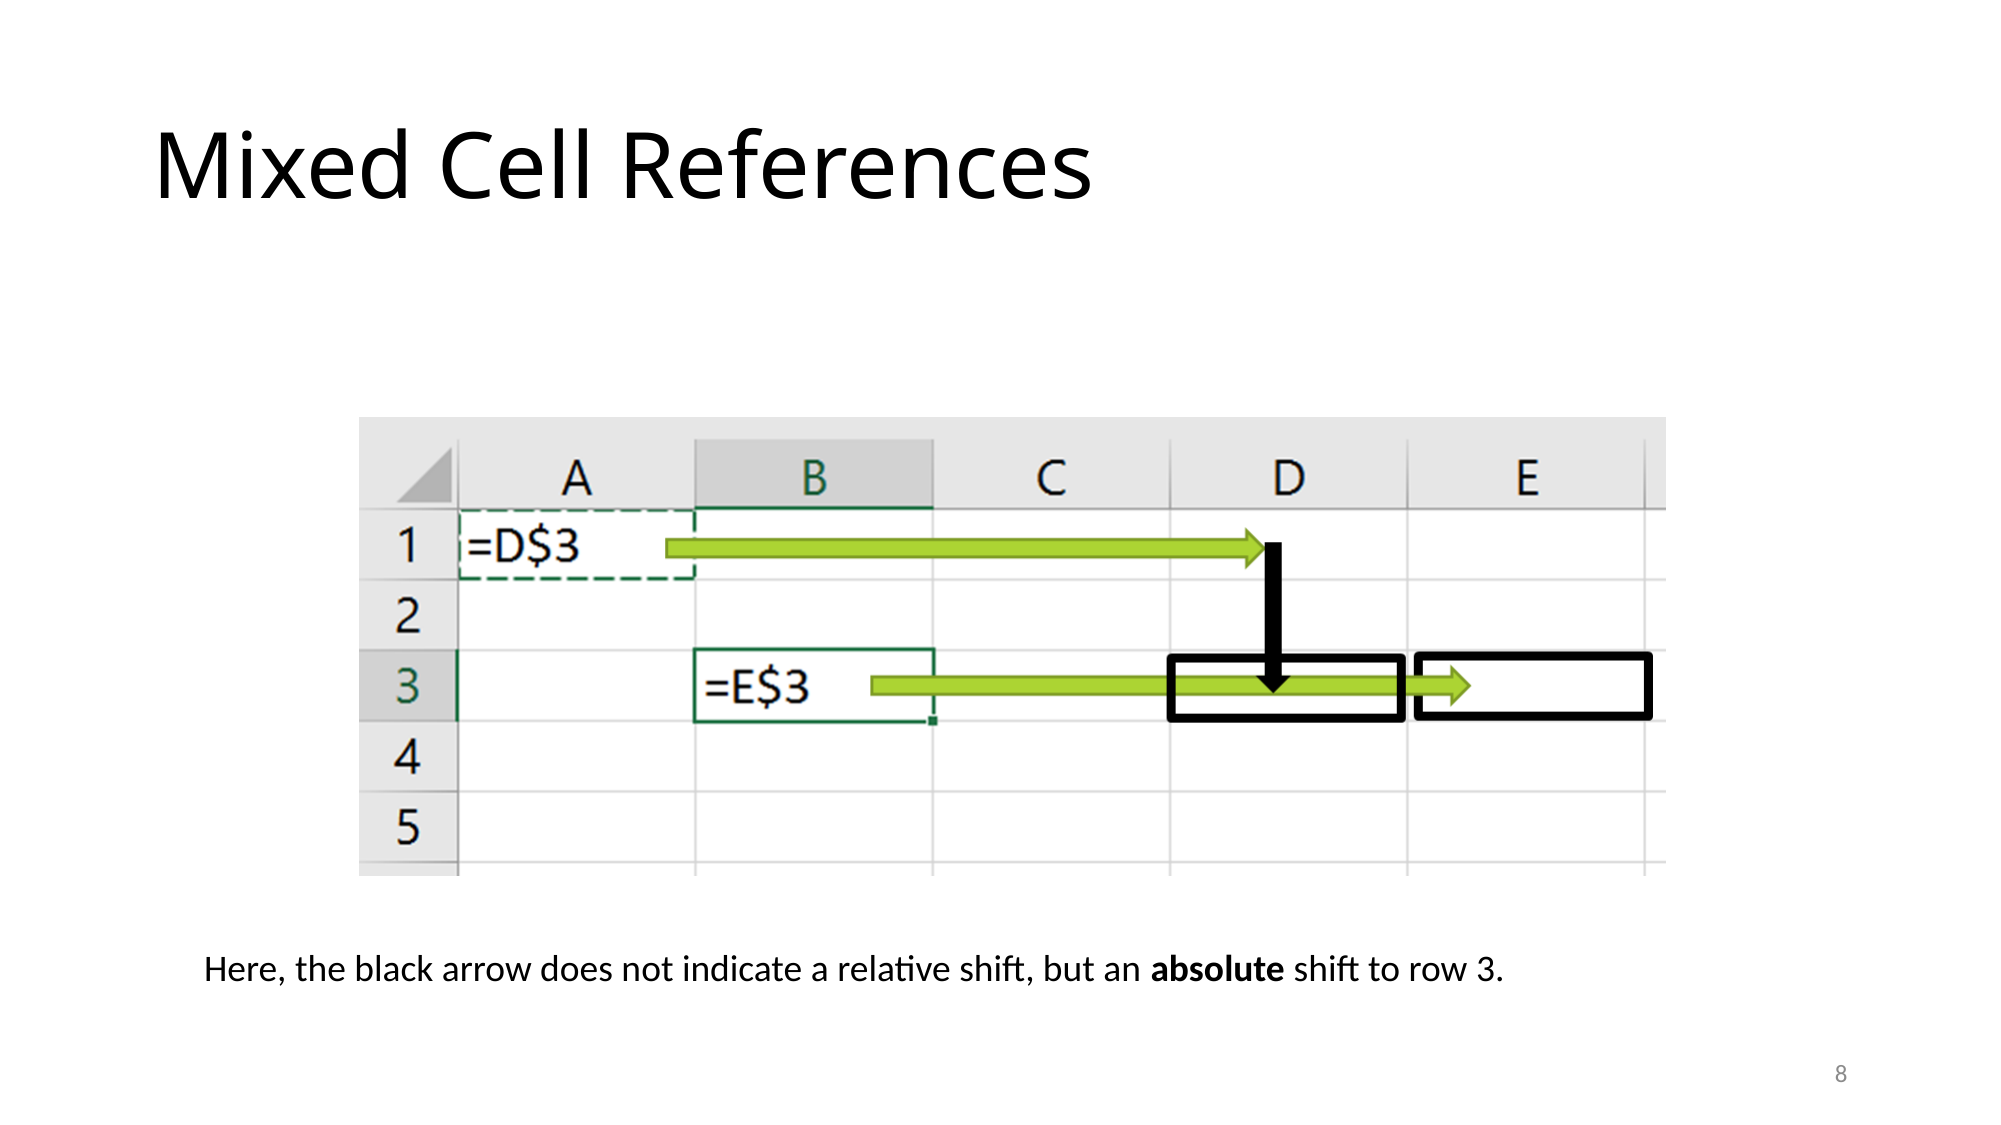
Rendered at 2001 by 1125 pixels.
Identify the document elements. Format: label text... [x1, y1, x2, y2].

text_box Here, the black arrow does not indicate a relative shift, but an absolute shift to row 3. [189, 936, 1836, 997]
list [359, 417, 1666, 876]
title Mixed Cell References [137, 59, 1863, 278]
slide_number 8 [1412, 1042, 1863, 1103]
